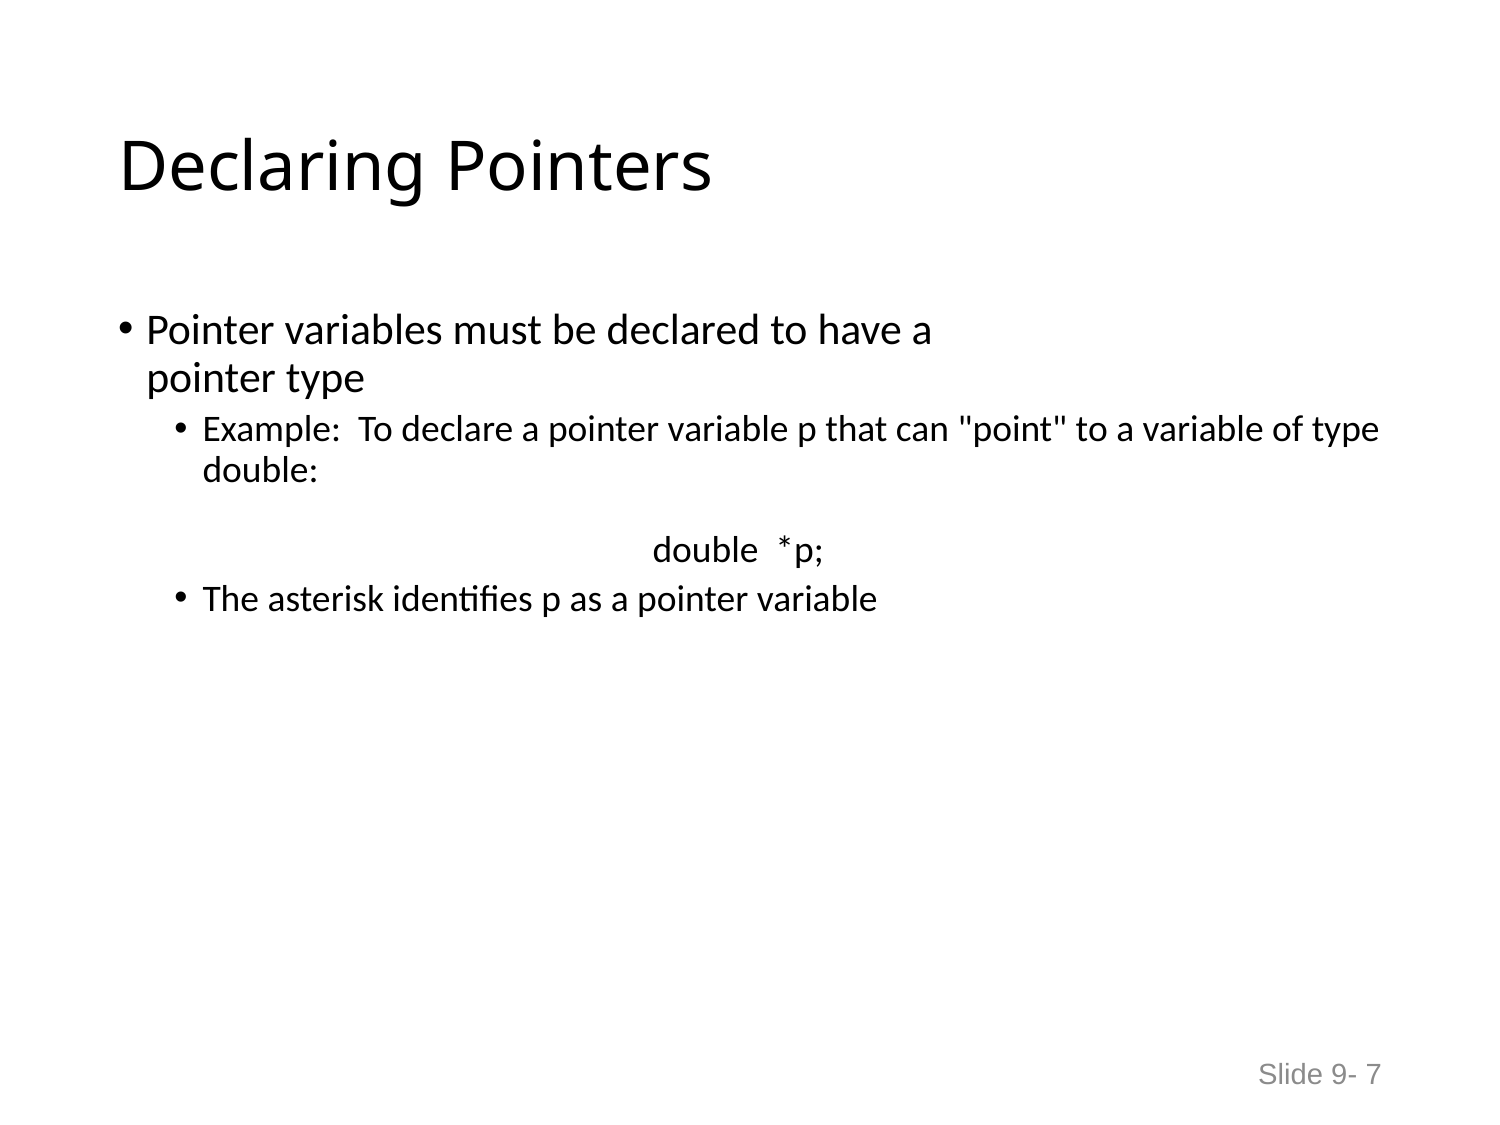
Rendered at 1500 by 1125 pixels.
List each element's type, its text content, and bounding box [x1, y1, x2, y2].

title Declaring Pointers [103, 59, 1397, 278]
slide_number Slide 9- 7 [1059, 1042, 1397, 1103]
list Pointer variables must be declared to have a pointer type Example: To declare a pointer variable p that can "point" to a variable of type double: double *p; The asterisk identifies p as a pointer variable [103, 299, 1397, 663]
